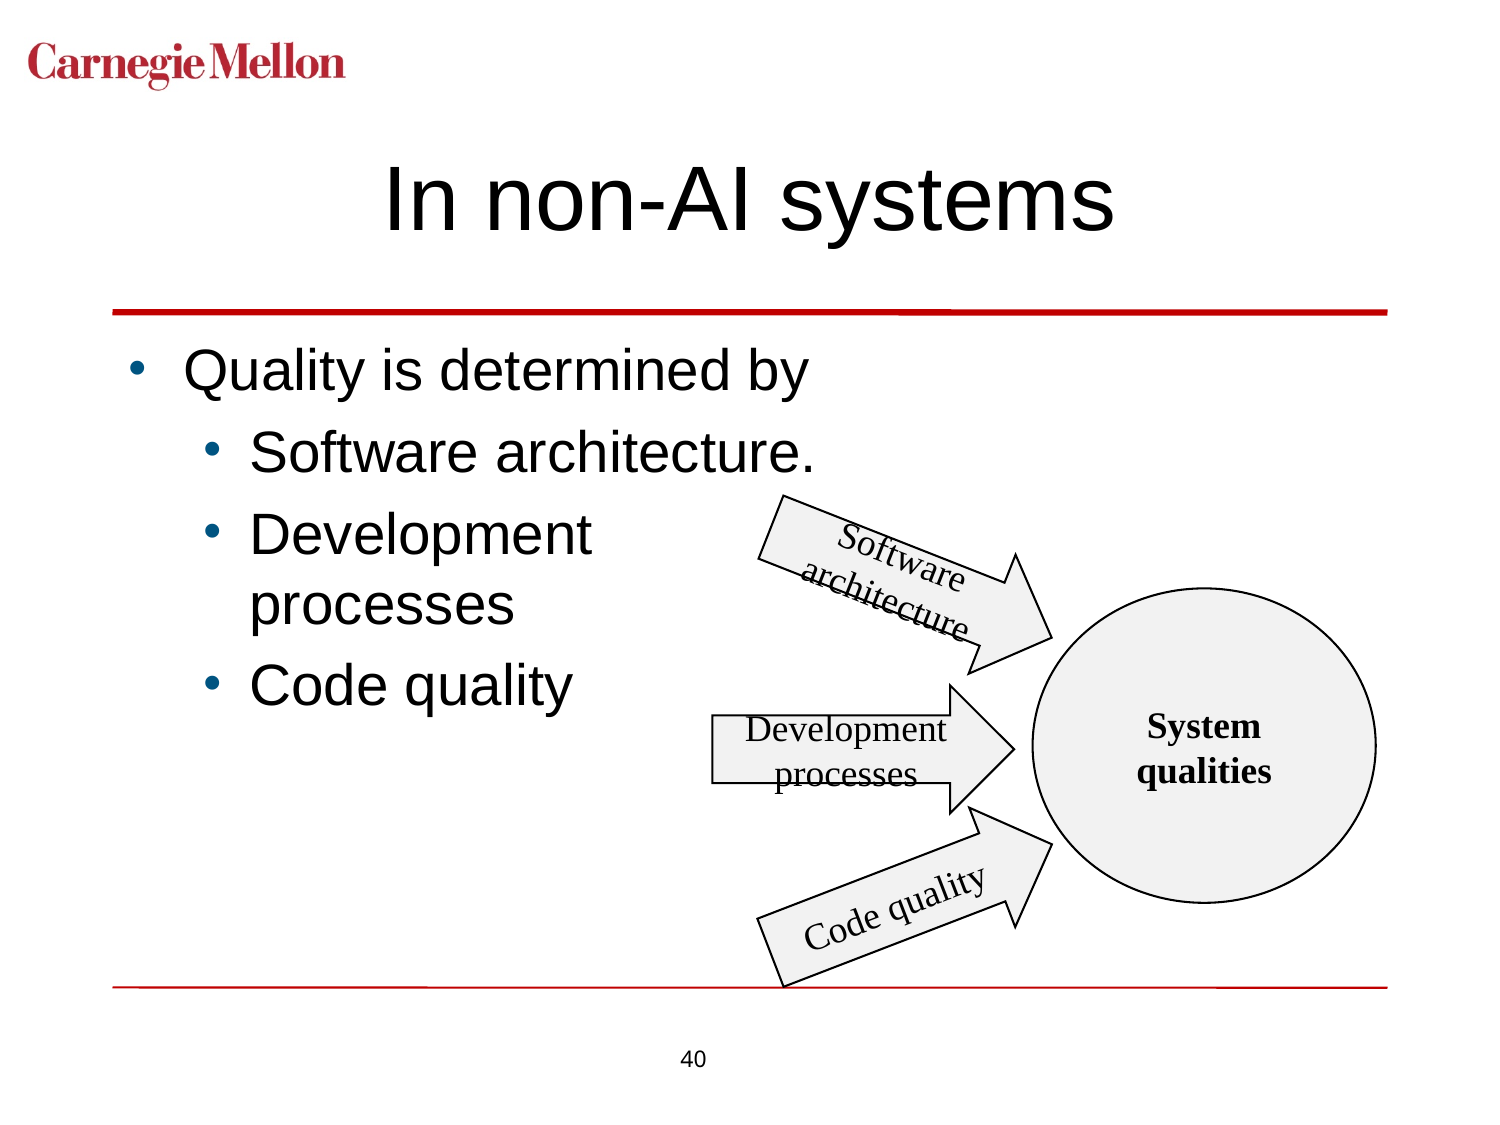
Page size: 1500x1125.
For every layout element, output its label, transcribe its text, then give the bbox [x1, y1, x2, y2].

title In non-AI systems [112, 99, 1388, 288]
list Quality is determined by Software architecture. Development processes Code quality [112, 324, 863, 988]
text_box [712, 518, 1376, 963]
picture [24, 37, 349, 92]
